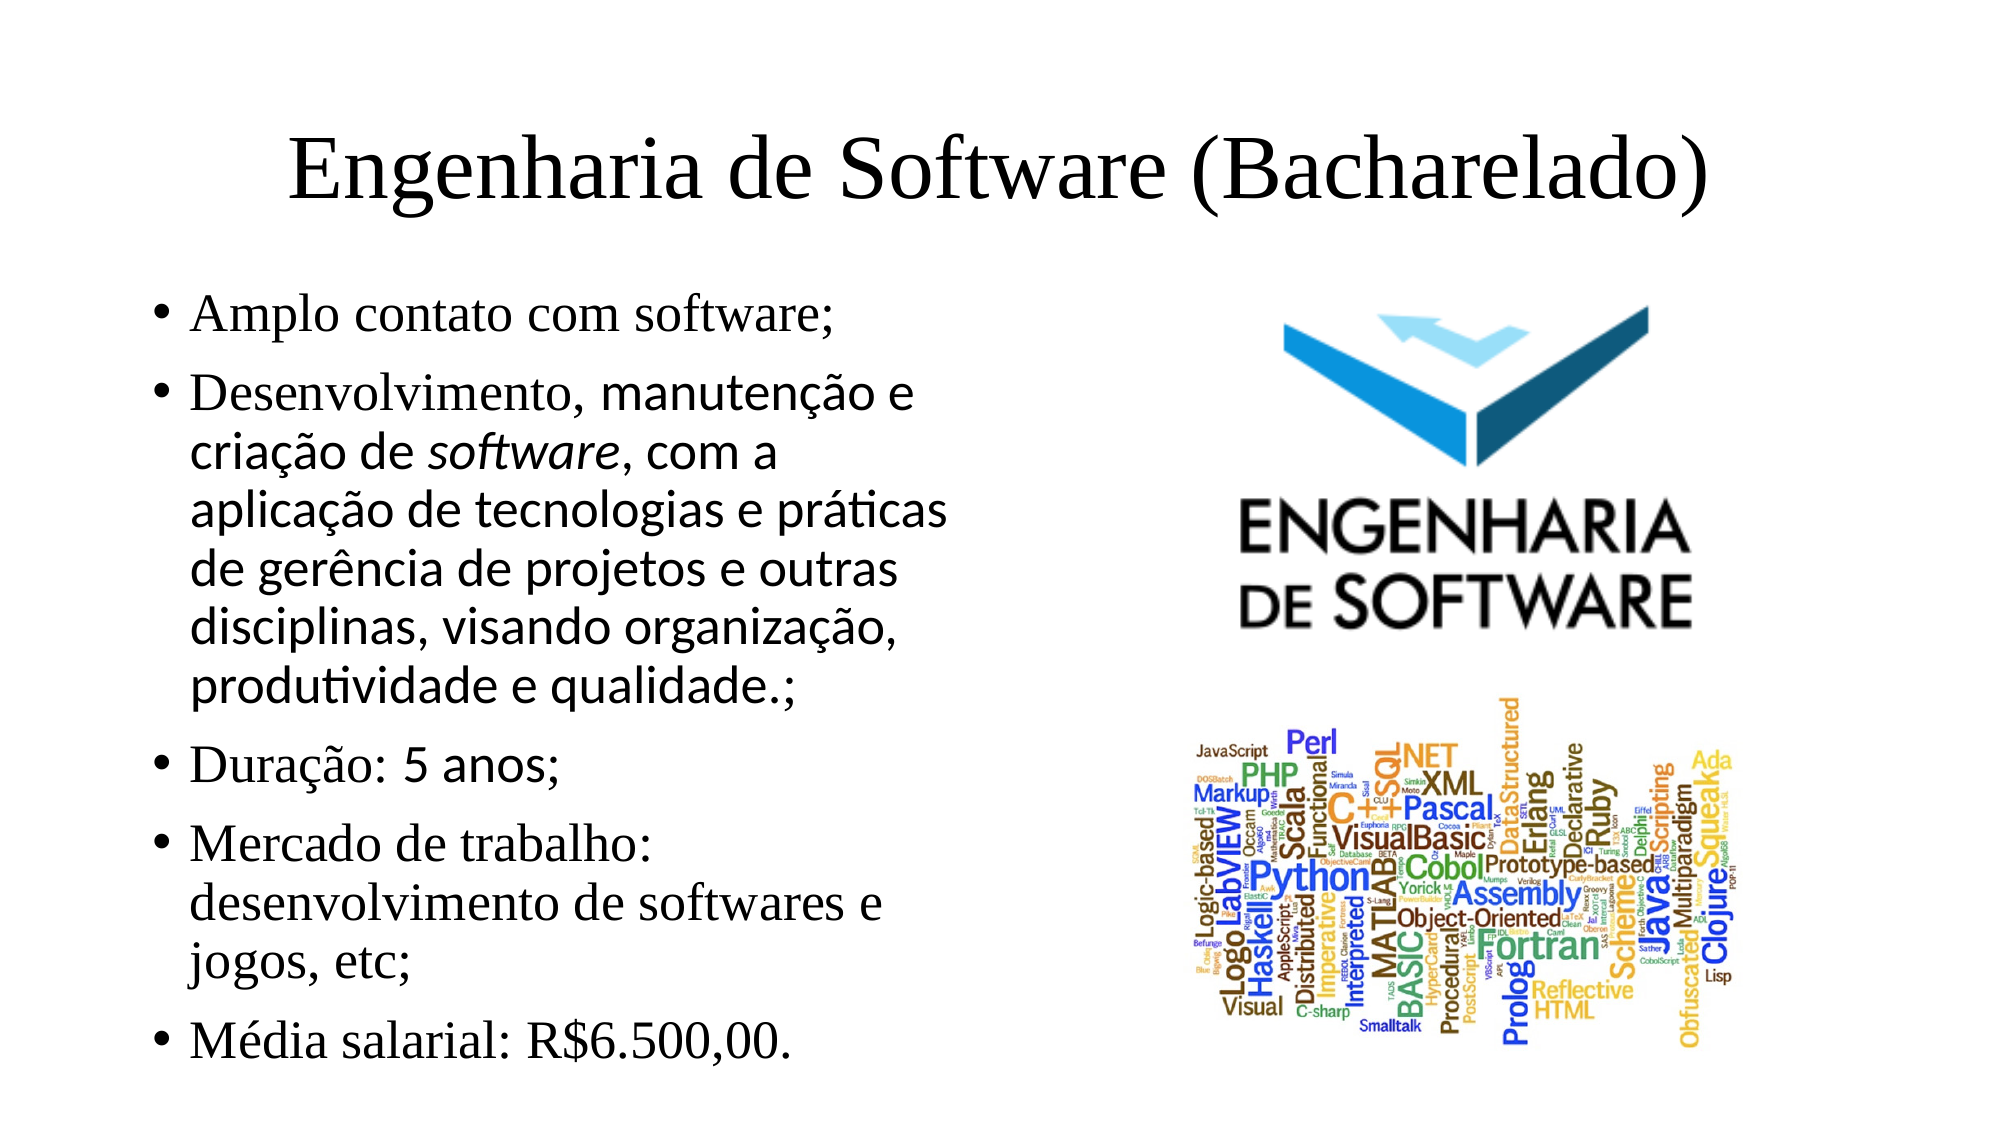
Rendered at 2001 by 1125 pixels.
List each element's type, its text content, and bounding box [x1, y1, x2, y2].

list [1174, 269, 1755, 686]
list Amplo contato com software; Desenvolvimento, manutenção e criação de software, com a aplicação de tecnologias e práticas de gerência de projetos e outras disciplinas, visando organização, produtividade e qualidade.; Duração: 5 anos; Mercado de trabalho: desenvolvimento de softwares e jogos, etc; Média salarial: R$6.500,00. [137, 277, 988, 1094]
title Engenharia de Software (Bacharelado) [137, 59, 1863, 278]
picture [1131, 692, 1798, 1056]
